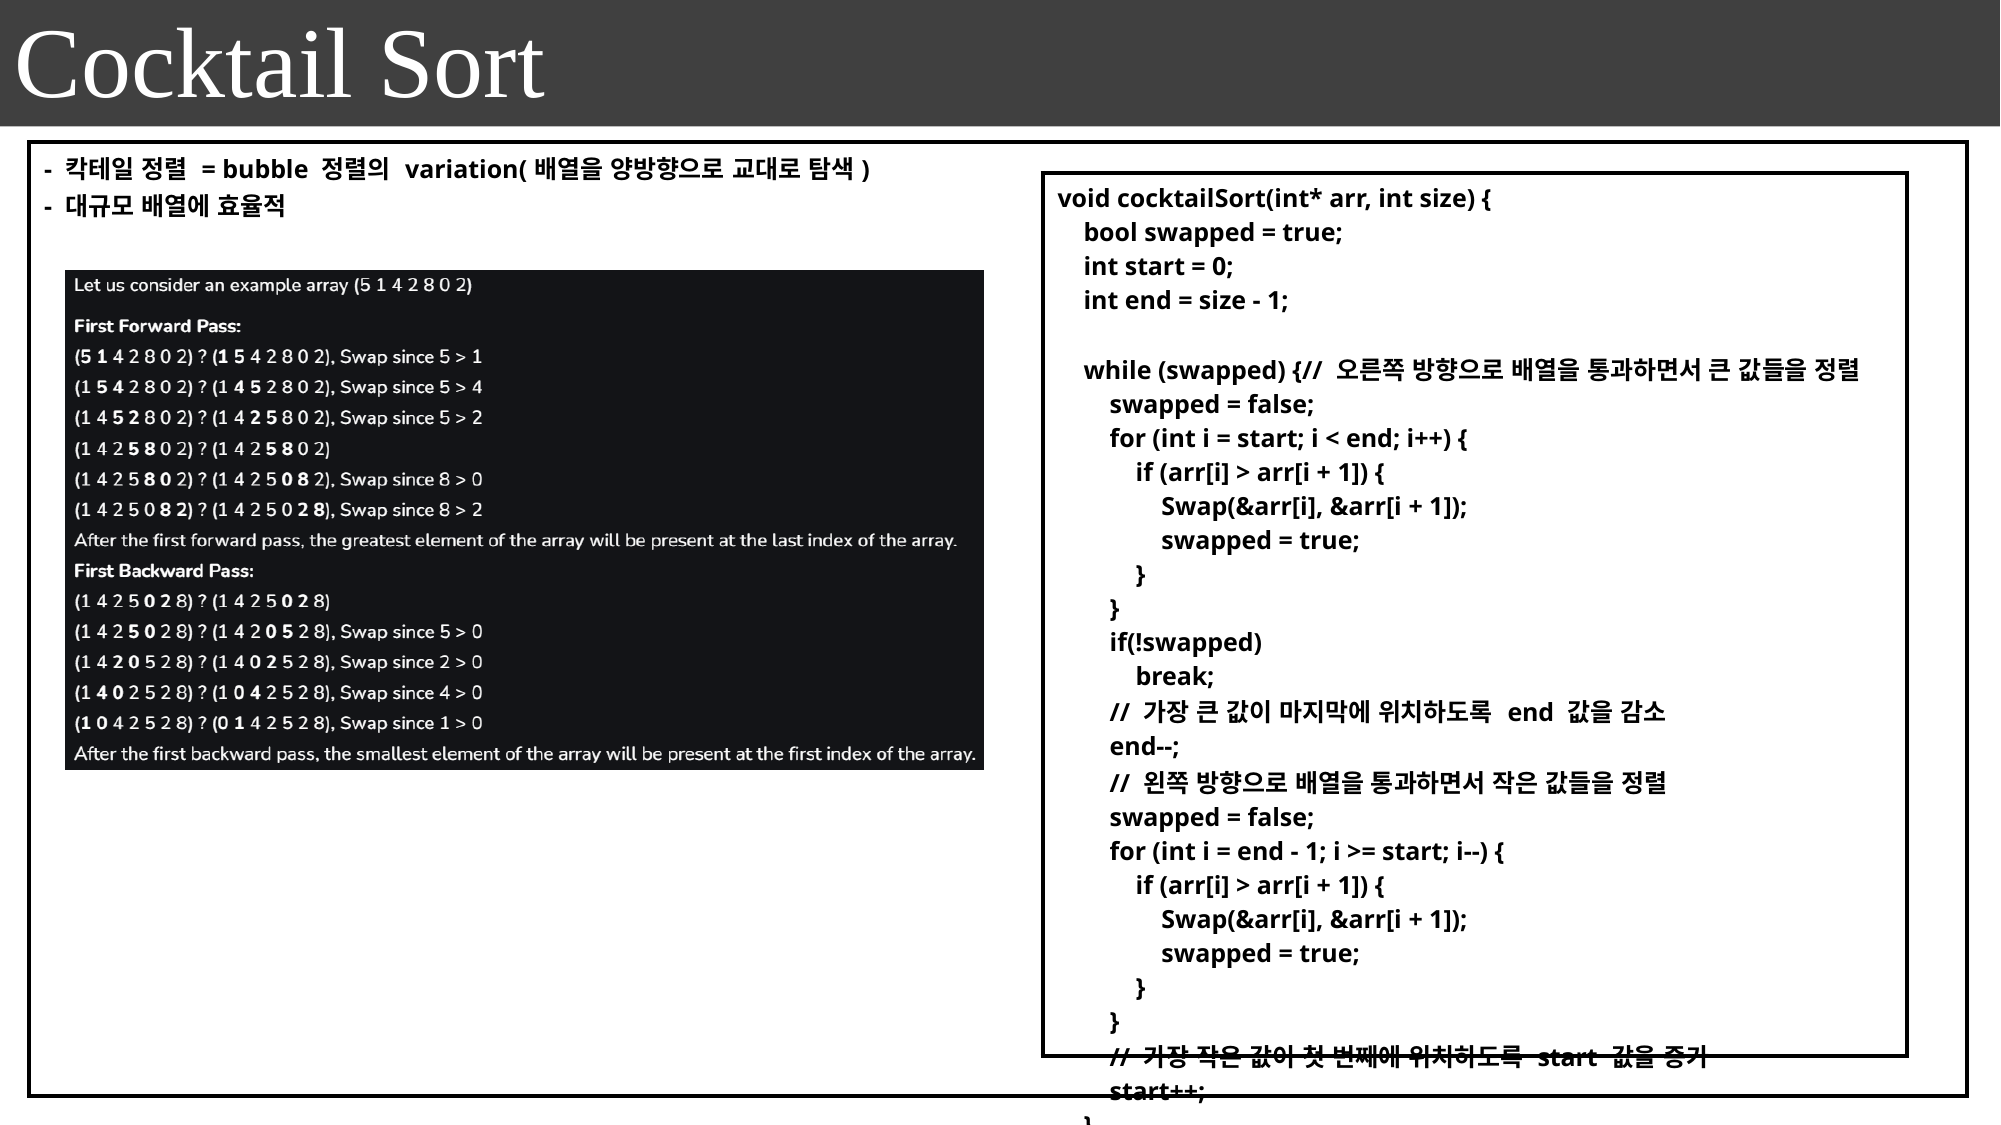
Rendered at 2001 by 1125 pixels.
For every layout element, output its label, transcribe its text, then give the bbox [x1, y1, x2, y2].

table_header void cocktailSort(int* arr, int size) { bool swapped = true; int start = 0; int end = size - 1; while (swapped) {// 오른쪽 방향으로 배열을 통과하면서 큰 값들을 정렬 swapped = false; for (int i = start; i < end; i++) { if (arr[i] > arr[i + 1]) { Swap(&arr[i], &arr[i + 1]); swapped = true; } } if(!swapped) break; // 가장 큰 값이 마지막에 위치하도록 end 값을 감소 end--; // 왼쪽 방향으로 배열을 통과하면서 작은 값들을 정렬 swapped = false; for (int i = end - 1; i >= start; i--) { if (arr[i] > arr[i + 1]) { Swap(&arr[i], &arr[i + 1]); swapped = true; } } // 가장 작은 값이 첫 번째에 위치하도록 start 값을 증가 start++; } } [1045, 175, 1905, 1054]
picture [65, 270, 984, 770]
table_header - 칵테일 정렬 = bubble 정렬의 variation(배열을 양방향으로 교대로 탐색) - 대규모 배열에 효율적 [31, 144, 1965, 1094]
text_box Cocktail Sort [0, 0, 2000, 126]
